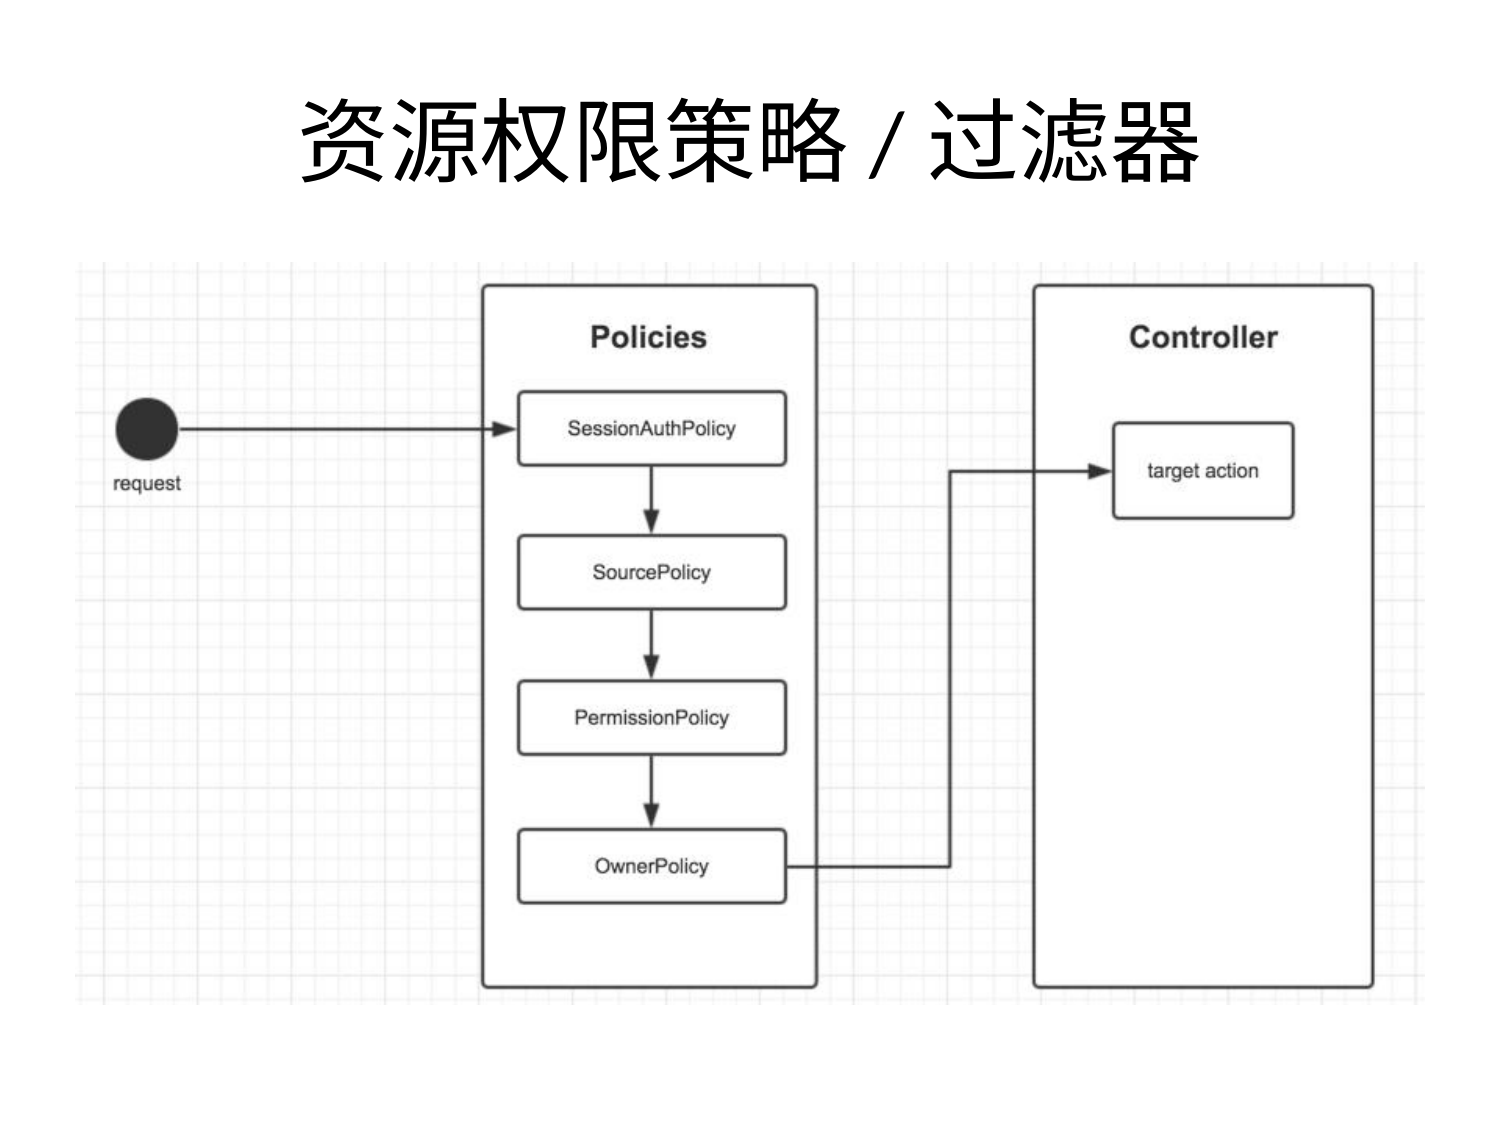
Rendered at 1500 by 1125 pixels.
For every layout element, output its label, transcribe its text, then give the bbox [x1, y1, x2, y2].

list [74, 262, 1426, 1006]
title 资源权限策略/过滤器 [75, 45, 1425, 233]
